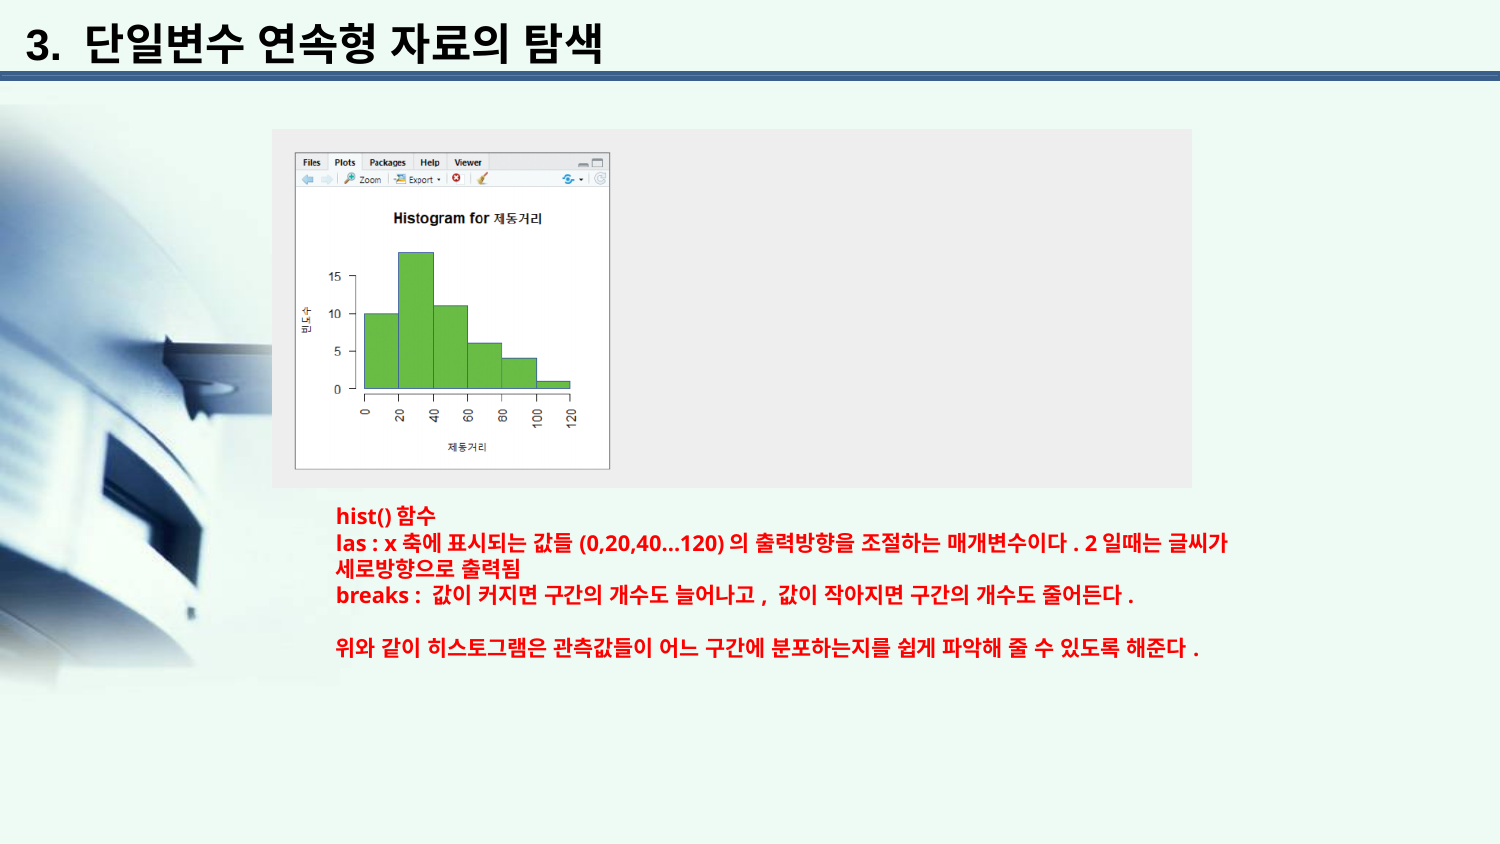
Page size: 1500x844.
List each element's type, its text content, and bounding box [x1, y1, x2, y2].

picture [0, 81, 1500, 844]
text_box hist()함수 las : x축에 표시되는 값들(0,20,40…120)의 출력방향을 조절하는 매개변수이다. 2일때는 글씨가 세로방향으로 출력됨 breaks : 값이 커지면 구간의 개수도 늘어나고, 값이 작아지면 구간의 개수도 줄어든다. 위와 같이 히스토그램은 관측값들이 어느 구간에 분포하는지를 쉽게 파악해 줄 수 있도록 해준다. [321, 495, 1250, 668]
picture [0, 0, 1500, 71]
picture [271, 129, 1192, 489]
text_box 3. 단일변수 연속형 자료의 탐색 [14, 10, 1309, 95]
list [223, 95, 1276, 771]
